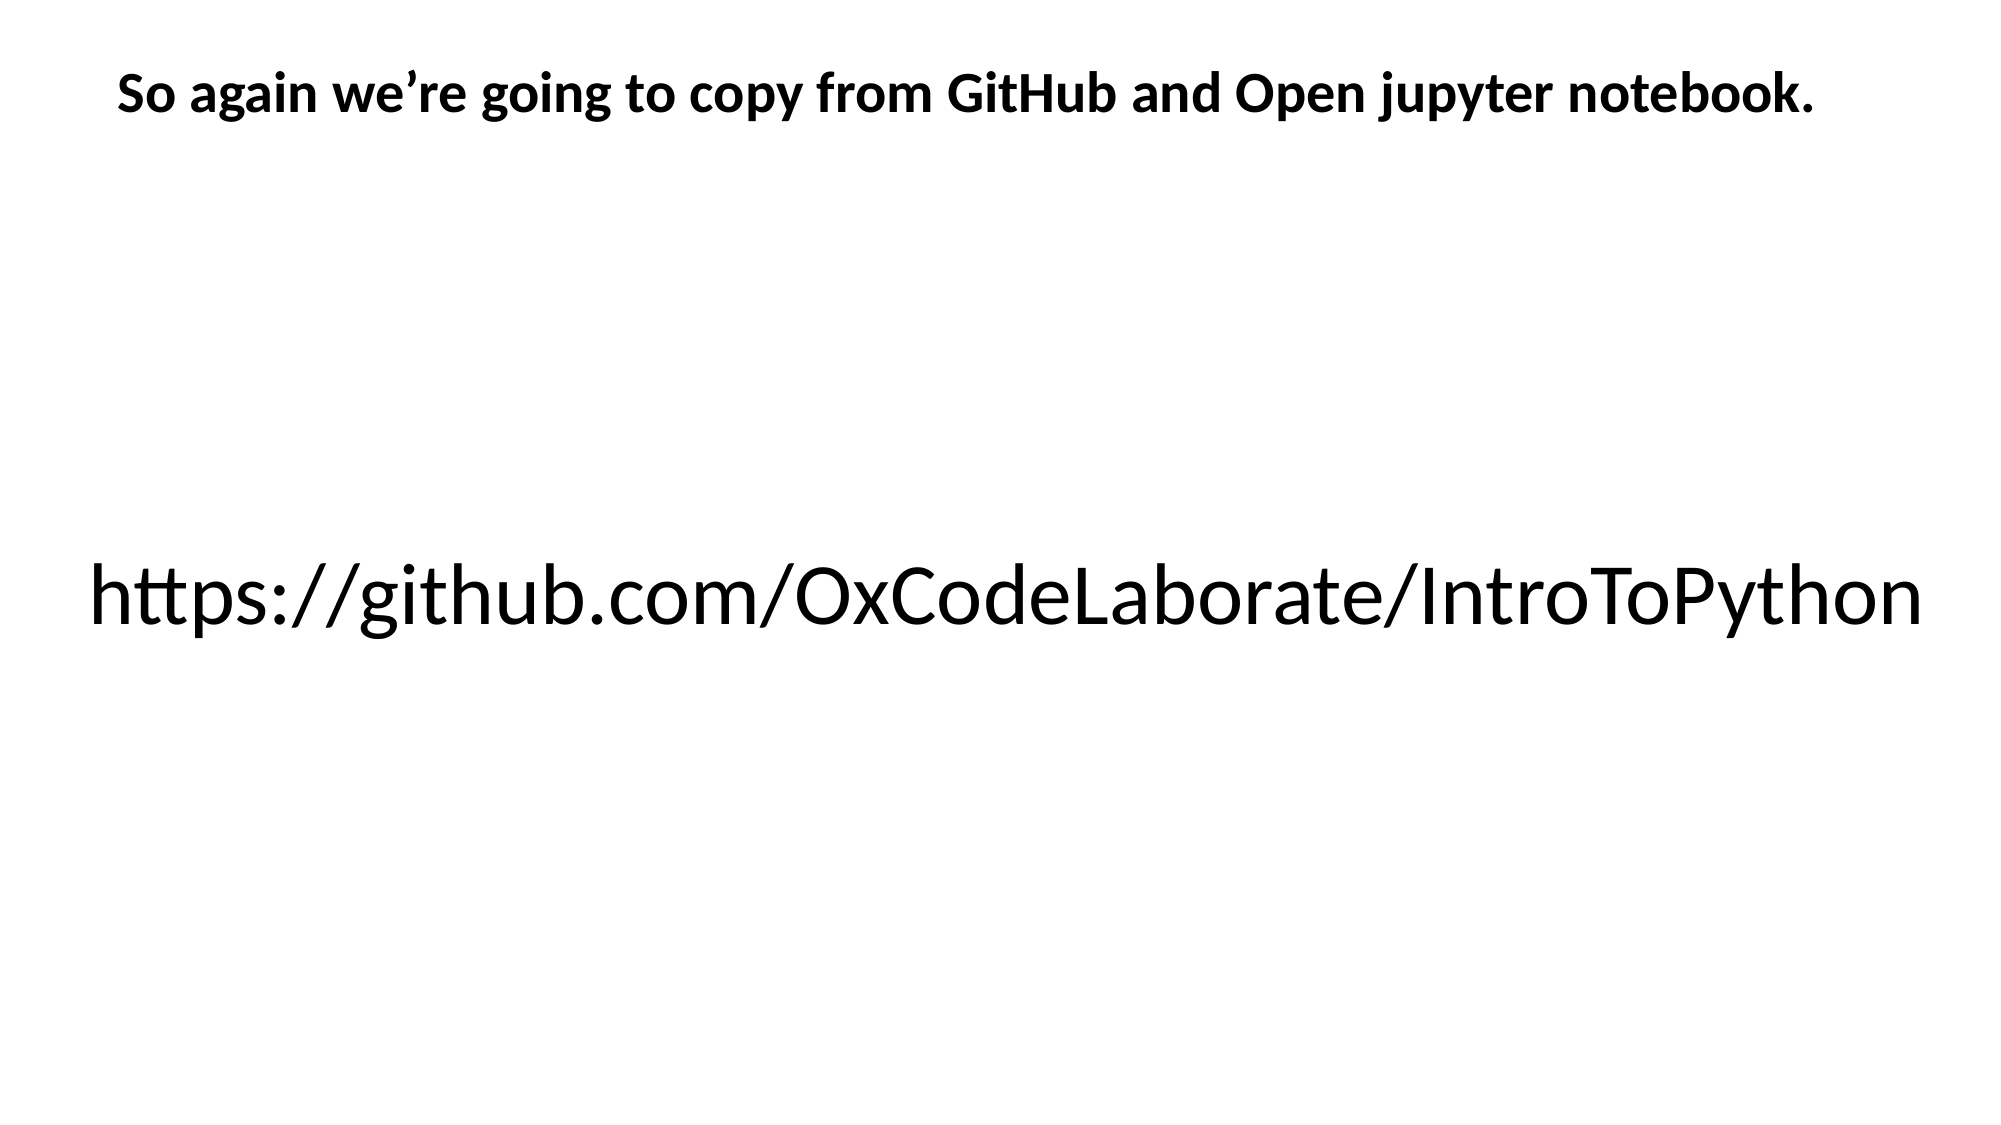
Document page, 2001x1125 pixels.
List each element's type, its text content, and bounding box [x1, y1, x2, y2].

text_box So again we’re going to copy from GitHub and Open jupyter notebook. [102, 47, 1912, 132]
text_box https://github.com/OxCodeLaborate/IntroToPython [73, 529, 1941, 649]
